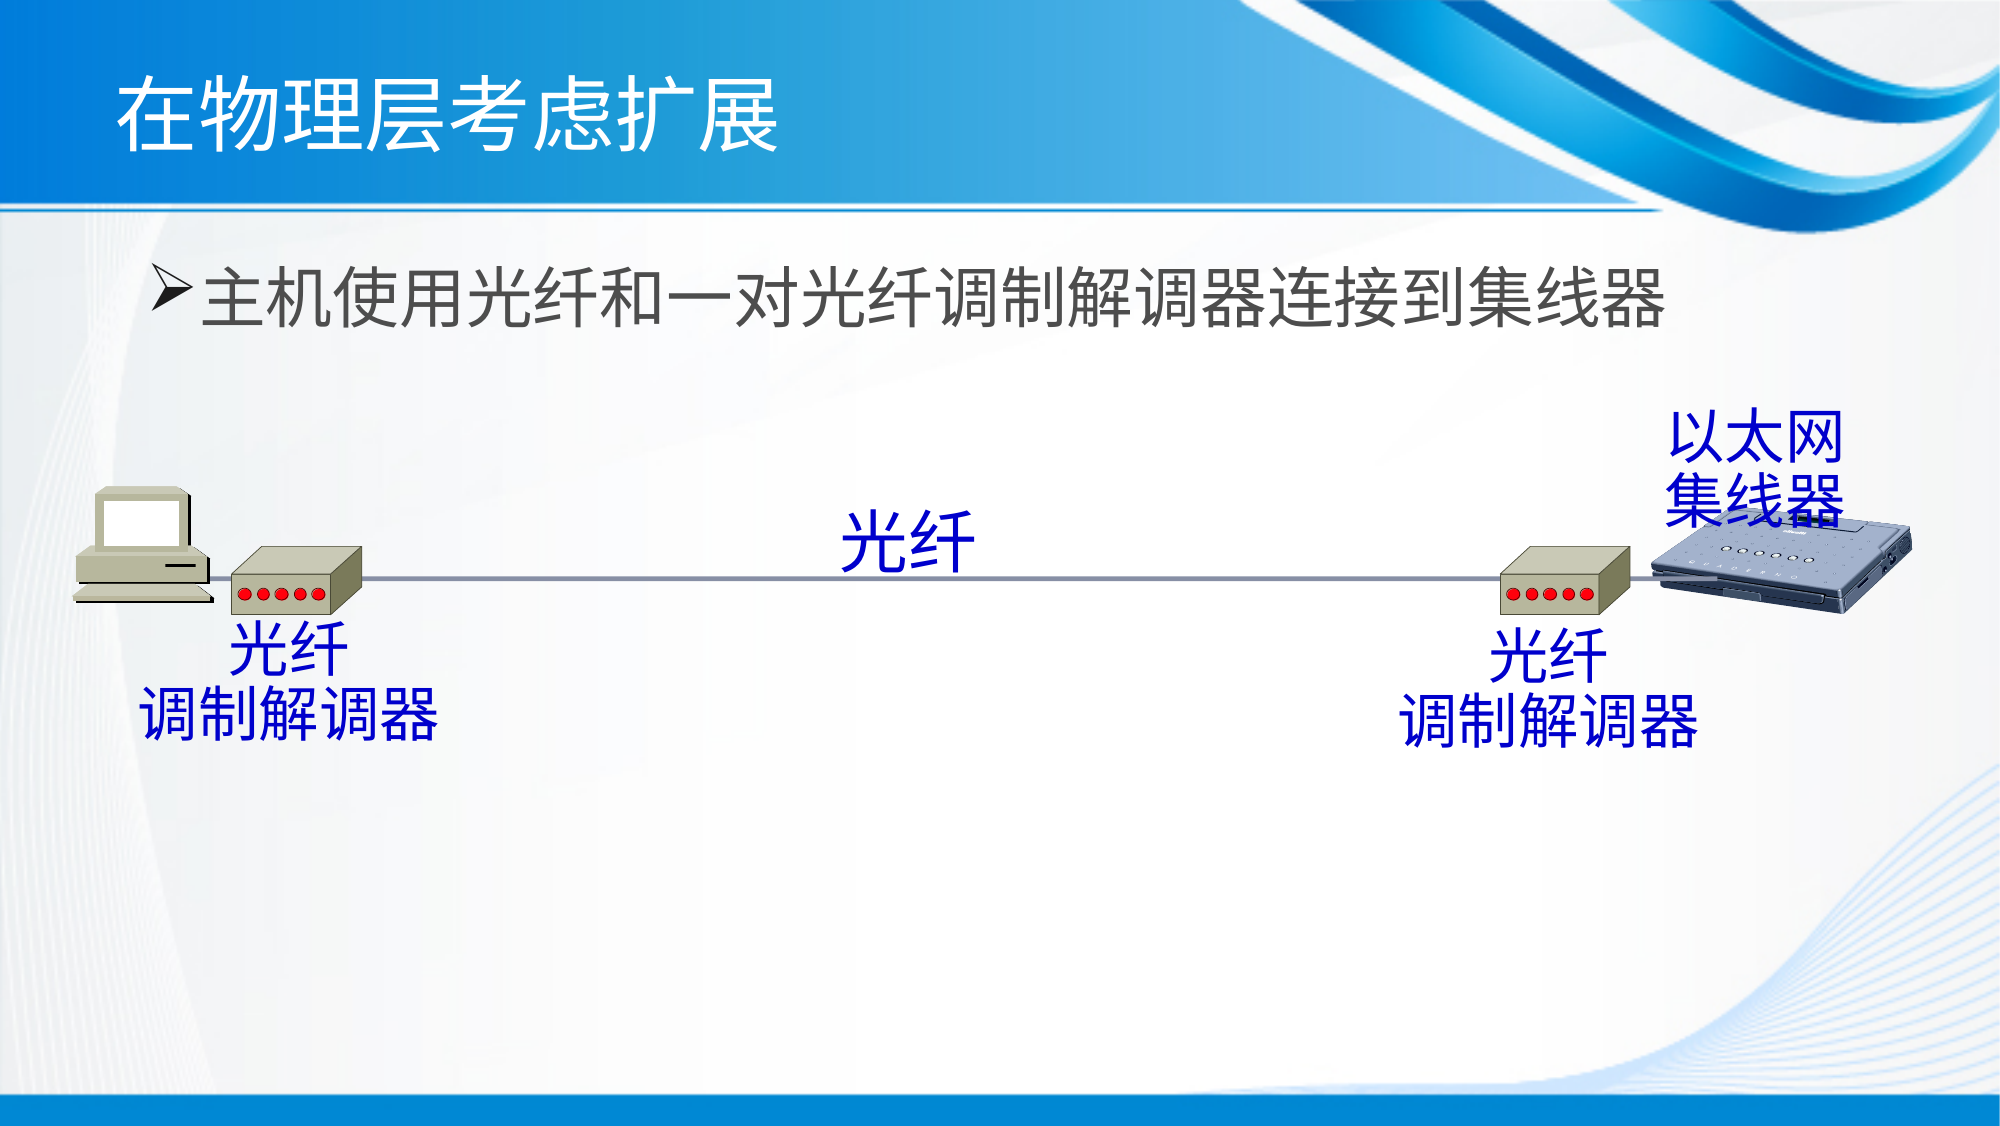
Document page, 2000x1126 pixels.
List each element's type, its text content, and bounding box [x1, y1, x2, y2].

title 在物理层考虑扩展 [99, 45, 1900, 180]
picture [0, 0, 2000, 1126]
text_box 以太网 集线器 [1646, 397, 1864, 505]
text_box 光纤 [821, 489, 996, 590]
text_box 光纤 调制解调器 [119, 609, 459, 759]
text_box 光纤 调制解调器 [1379, 617, 1718, 766]
list 主机使用光纤和一对光纤调制解调器连接到集线器 [72, 207, 1927, 1011]
